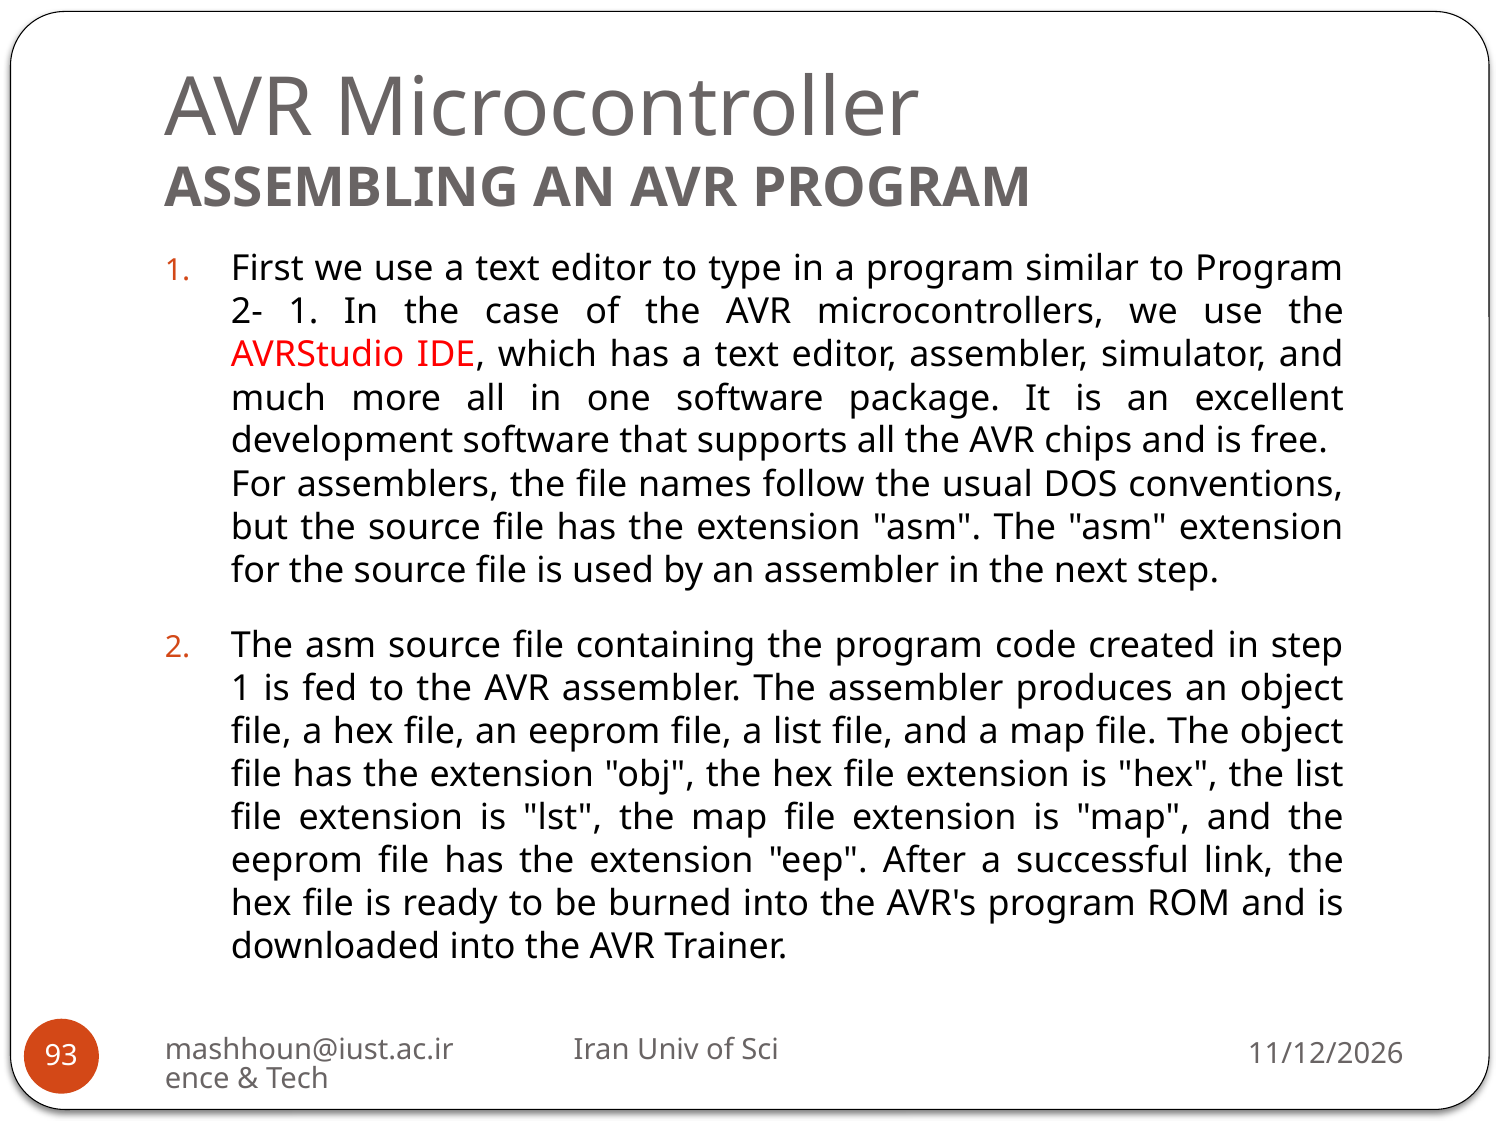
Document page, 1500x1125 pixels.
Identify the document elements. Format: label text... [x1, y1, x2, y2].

slide_number 93 [23, 1018, 99, 1094]
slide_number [1012, 1015, 1419, 1094]
title AVR Microcontroller ASSEMBLING AN AVR PROGRAM [150, 45, 1425, 233]
list First we use a text editor to type in a program similar to Program 2- 1. In the case of the AVR microcontrollers, we use the AVRStudio IDE, which has a text editor, assembler, simulator, and much more all in one software package. It is an excellent development software that supports all the AVR chips and is free. For assemblers, the file names follow the usual DOS conventions, but the source file has the extension "asm". The "asm" extension for the source file is used by an assembler in the next step. The asm source file containing the program code created in step 1 is fed to the AVR assembler. The assembler produces an object file, a hex file, an eeprom file, a list file, and a map file. The object file has the extension "obj", the hex file extension is "hex", the list file extension is "lst", the map file extension is "map", and the eeprom file has the extension "eep". After a successful link, the hex file is ready to be burned into the AVR's program ROM and is downloaded into the AVR Trainer. [150, 237, 1360, 988]
footer mashhoun@iust.ac.ir Iran Univ of Science & Tech [150, 1012, 800, 1088]
